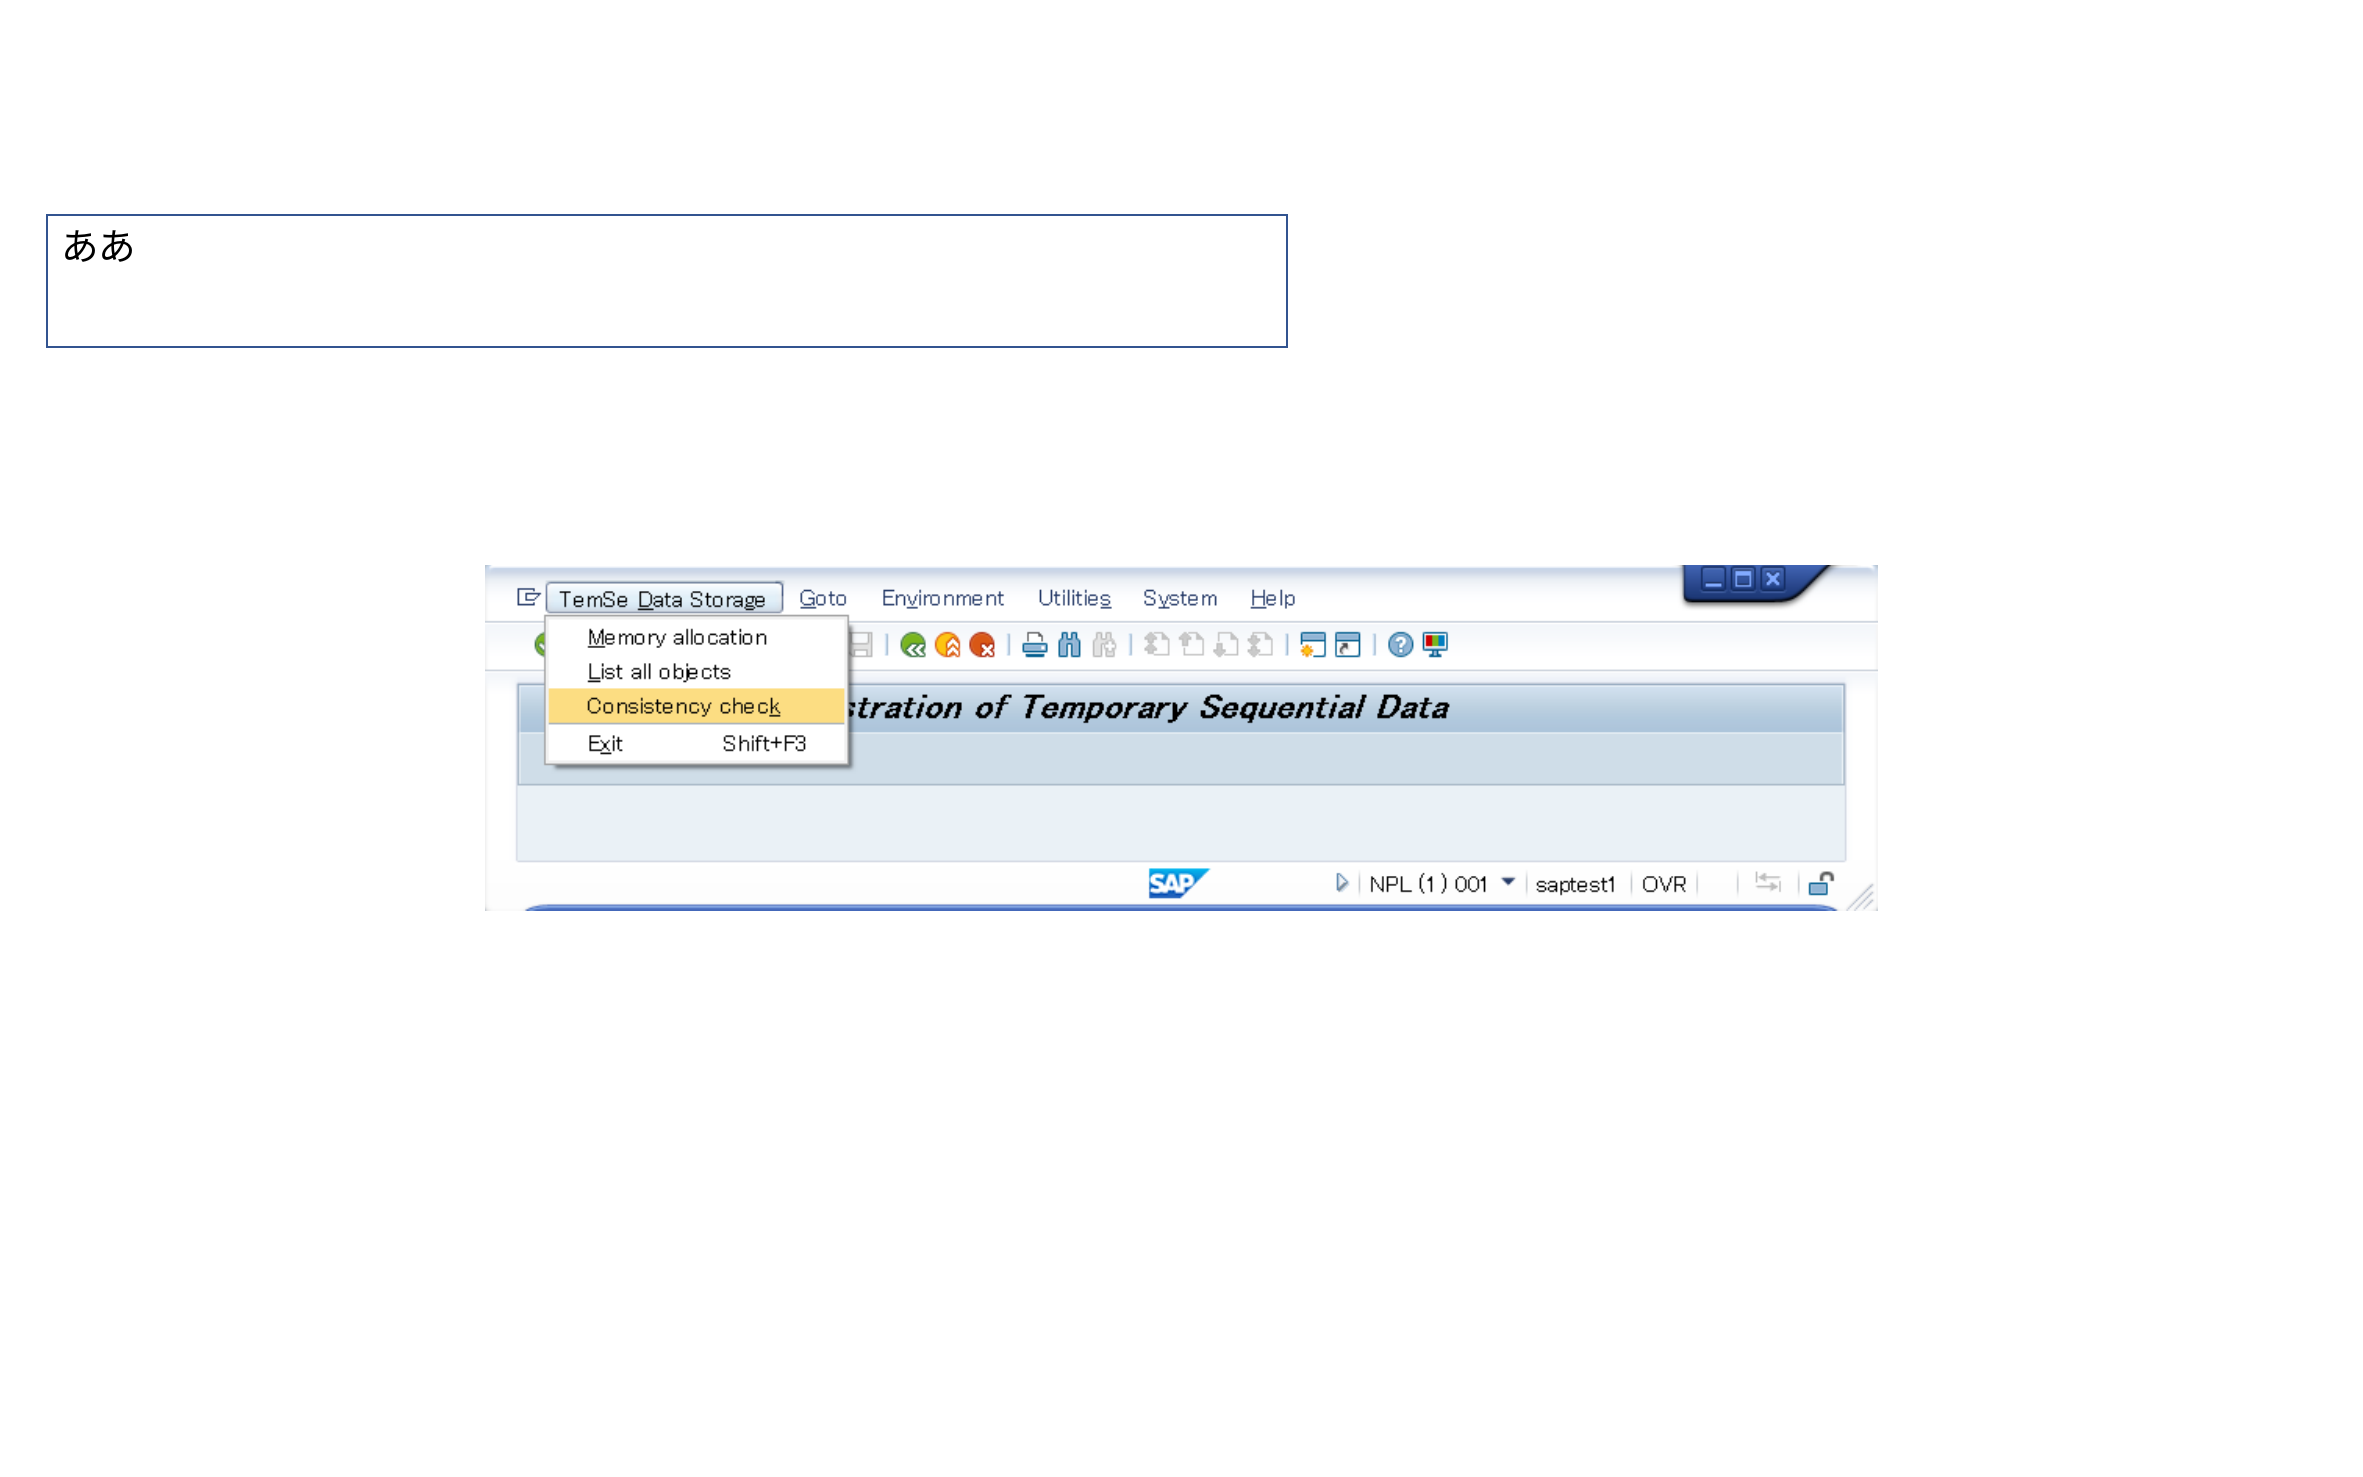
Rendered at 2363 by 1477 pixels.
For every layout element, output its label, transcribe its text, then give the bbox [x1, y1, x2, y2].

picture [484, 565, 1878, 911]
text_box ああ [46, 214, 1288, 348]
